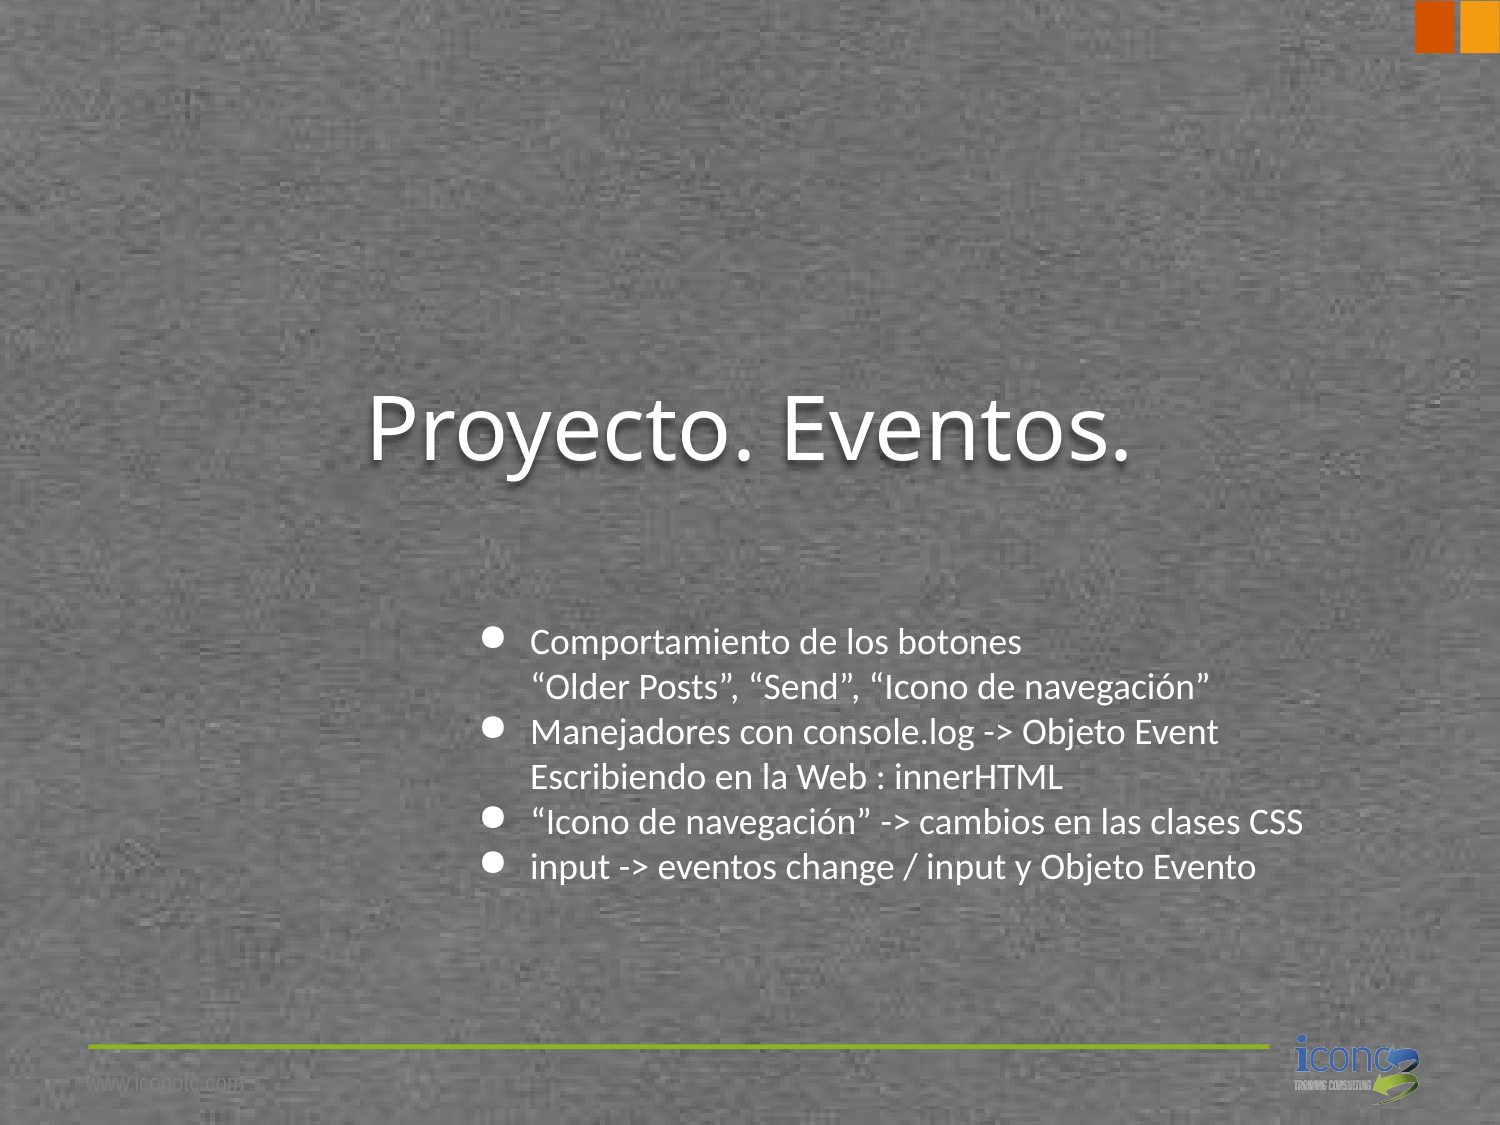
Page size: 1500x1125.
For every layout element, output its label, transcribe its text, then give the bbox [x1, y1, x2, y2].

picture [0, 0, 1500, 1125]
title Proyecto. Eventos. [106, 282, 1393, 568]
text_box Comportamiento de los botones “Older Posts”, “Send”, “Icono de navegación” Manejadores con console.log -> Objeto Event Escribiendo en la Web : innerHTML “Icono de navegación” -> cambios en las clases CSS input -> eventos change / input y Objeto Evento [440, 601, 1333, 864]
